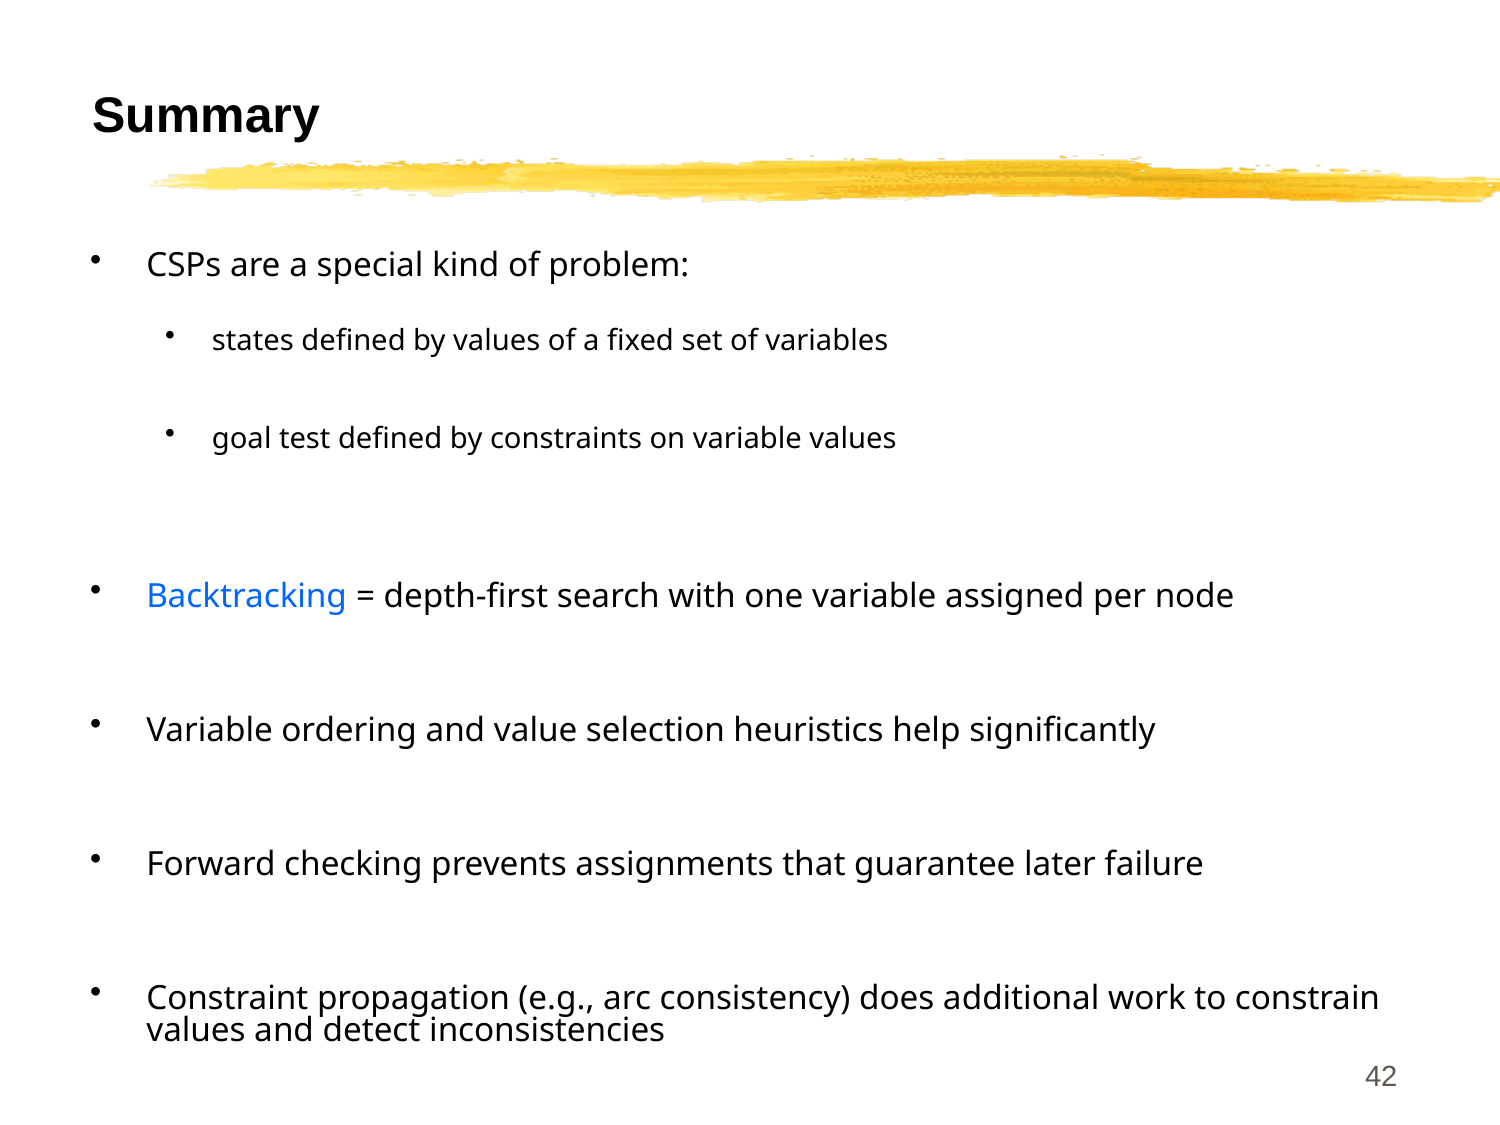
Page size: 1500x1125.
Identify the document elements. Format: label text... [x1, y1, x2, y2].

picture [150, 149, 1500, 213]
slide_number 42 [1099, 1026, 1413, 1101]
list CSPs are a special kind of problem: states defined by values of a fixed set of variables goal test defined by constraints on variable values Backtracking = depth-first search with one variable assigned per node Variable ordering and value selection heuristics help significantly Forward checking prevents assignments that guarantee later failure Constraint propagation (e.g., arc consistency) does additional work to constrain values and detect inconsistencies Iterative min-conflicts is usually effective in practice [74, 243, 1417, 1026]
title Summary [76, 37, 1415, 151]
